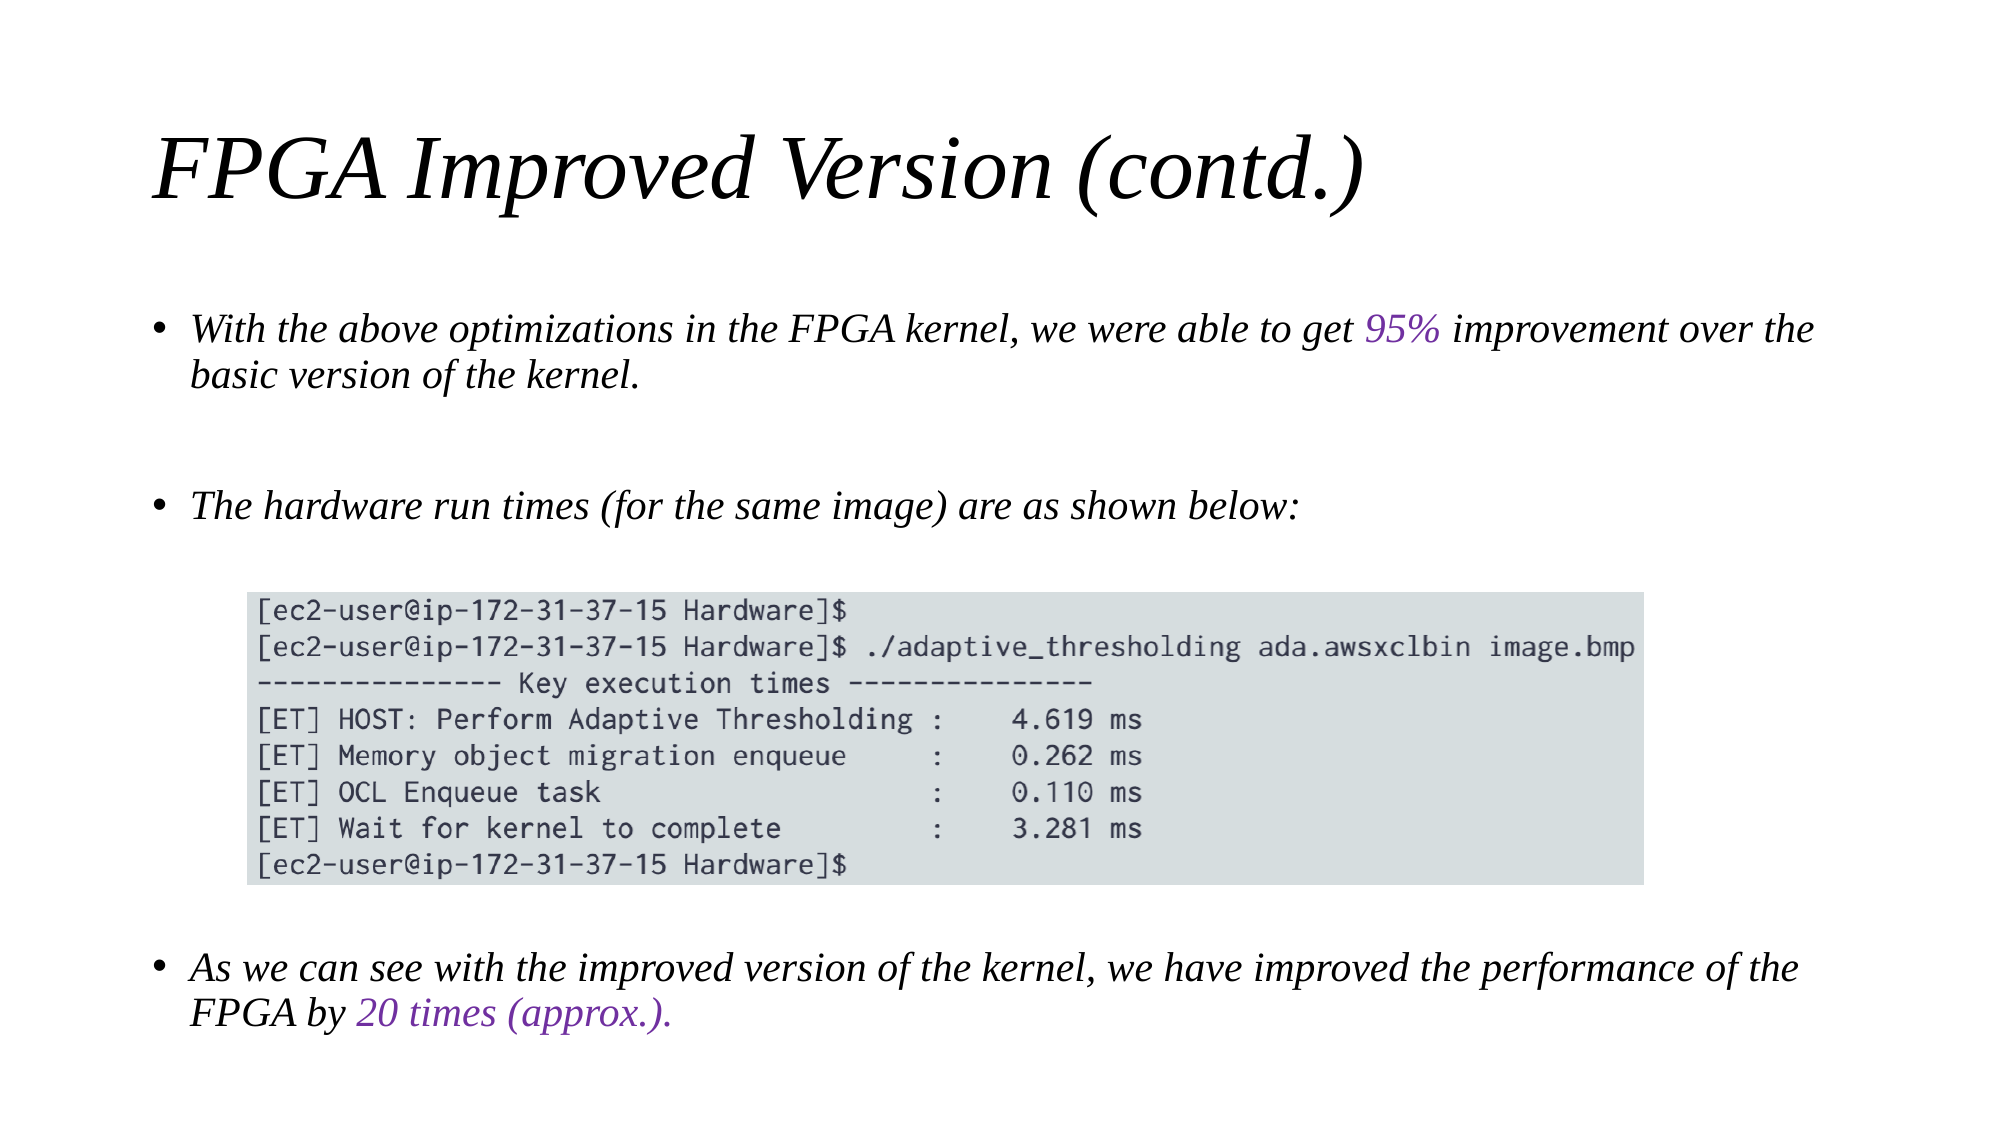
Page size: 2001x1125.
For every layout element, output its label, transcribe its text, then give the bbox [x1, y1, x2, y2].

picture [247, 592, 1644, 885]
title FPGA Improved Version (contd.) [137, 59, 1863, 278]
list With the above optimizations in the FPGA kernel, we were able to get 95% improvement over the basic version of the kernel. The hardware run times (for the same image) are as shown below: As we can see with the improved version of the kernel, we have improved the performance of the FPGA by 20 times (approx.). [137, 299, 1863, 1054]
